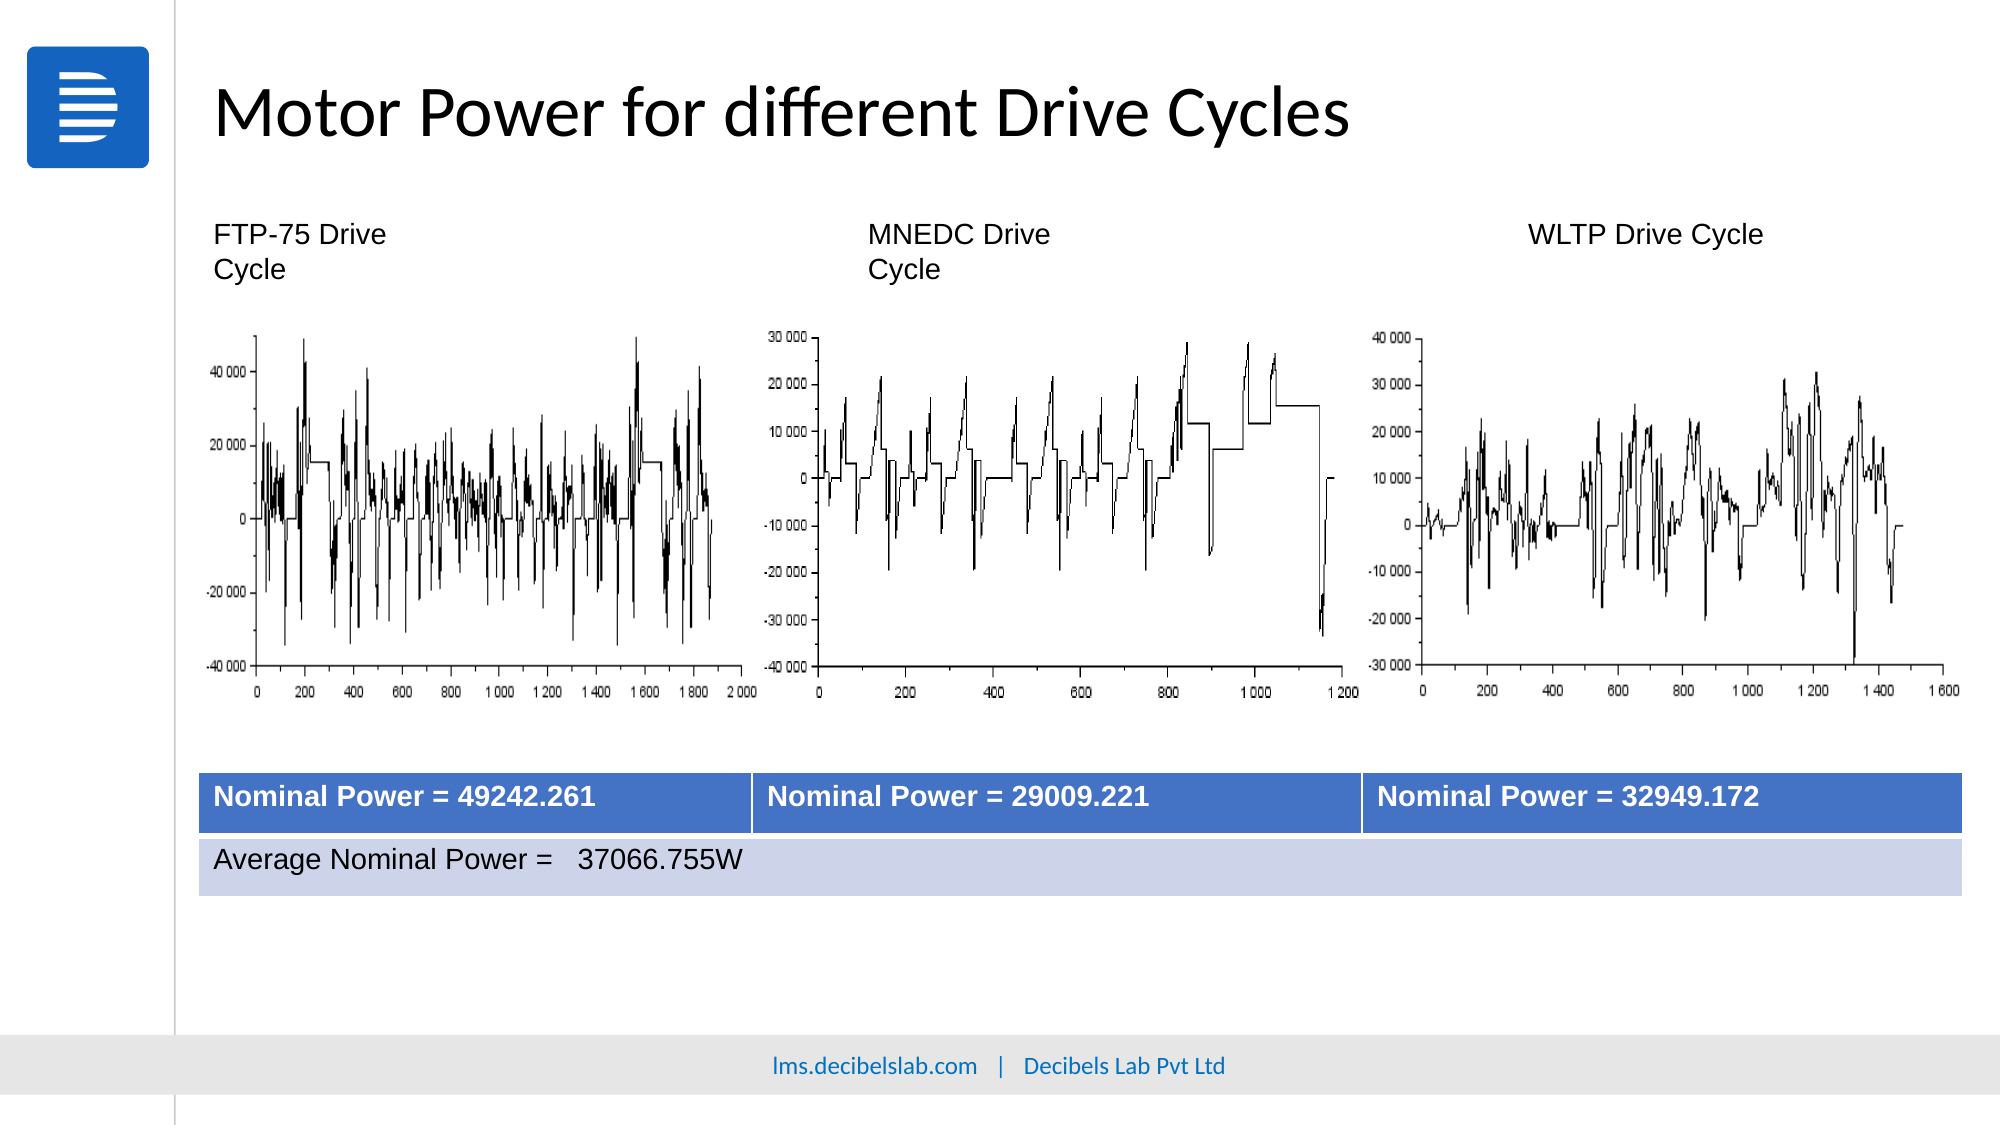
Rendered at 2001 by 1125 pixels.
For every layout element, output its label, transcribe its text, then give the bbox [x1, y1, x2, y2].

table_cell Average Nominal Power = 37066.755W [199, 839, 1962, 896]
table_header Nominal Power = 49242.261 [199, 773, 751, 833]
text_box WLTP Drive Cycle [1513, 207, 1782, 258]
table_header Nominal Power = 32949.172 [1363, 773, 1962, 833]
table_header Nominal Power = 29009.221 [753, 773, 1361, 833]
text_box FTP-75 Drive Cycle [198, 207, 483, 258]
footer lms.decibelslab.com | Decibels Lab Pvt Ltd [0, 1034, 2000, 1095]
title Motor Power for different Drive Cycles [198, 54, 1924, 171]
picture [197, 321, 1964, 709]
text_box MNEDC Drive Cycle [852, 207, 1147, 258]
picture [24, 43, 152, 171]
